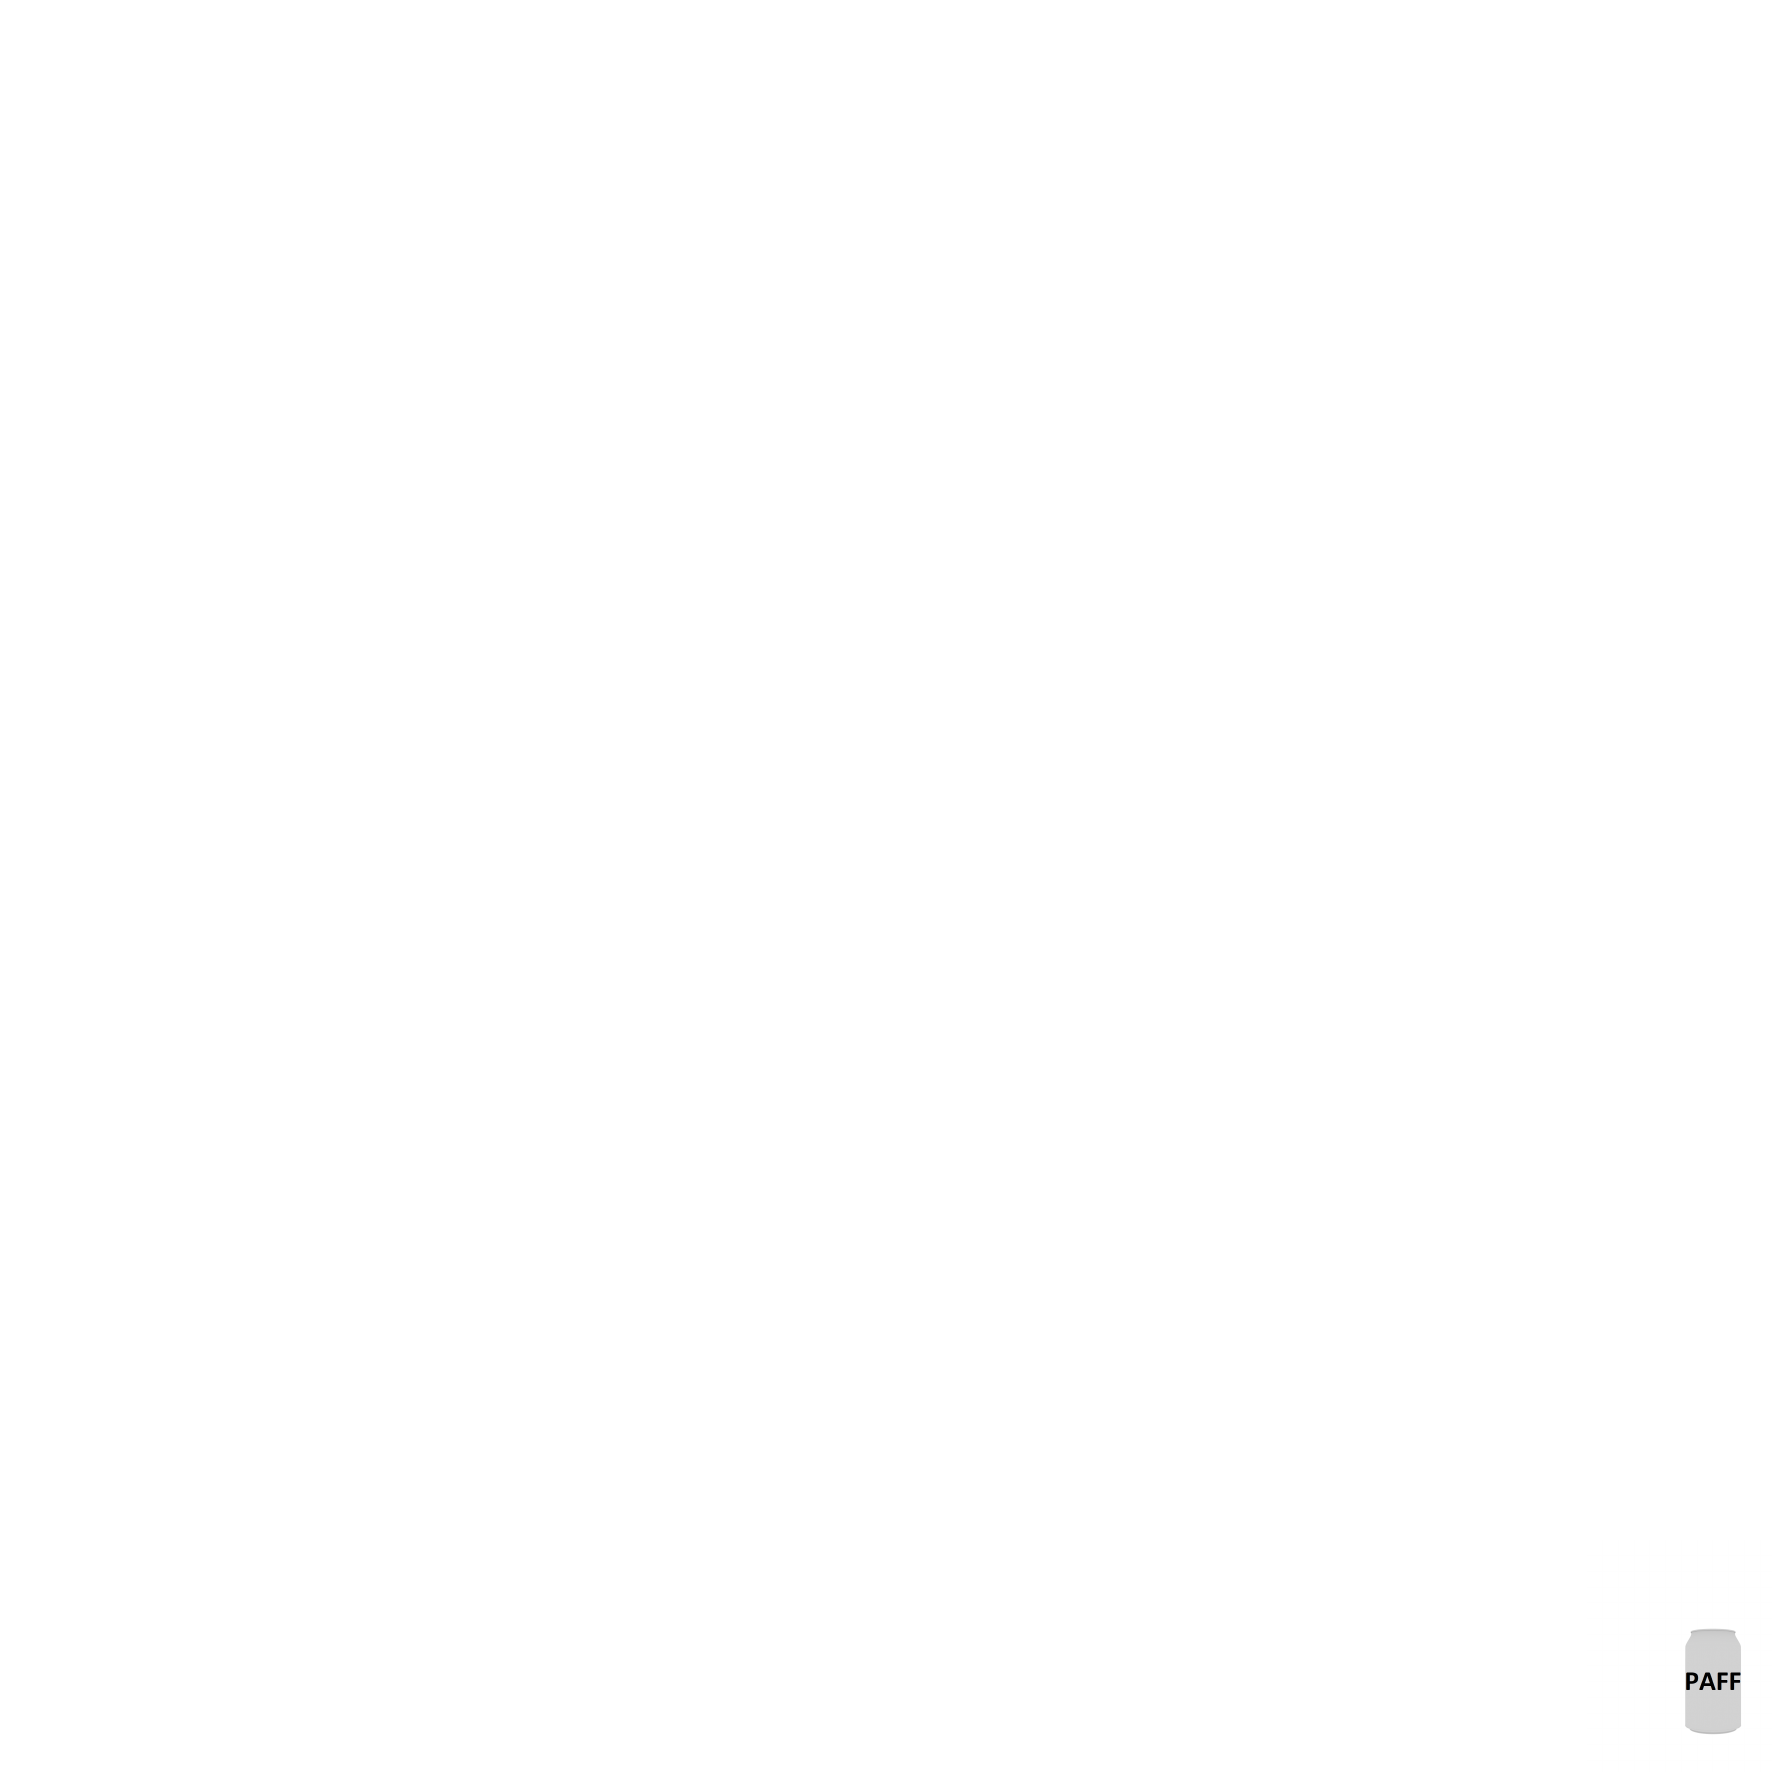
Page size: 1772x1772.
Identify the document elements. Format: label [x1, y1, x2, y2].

picture [1587, 1540, 1772, 1772]
